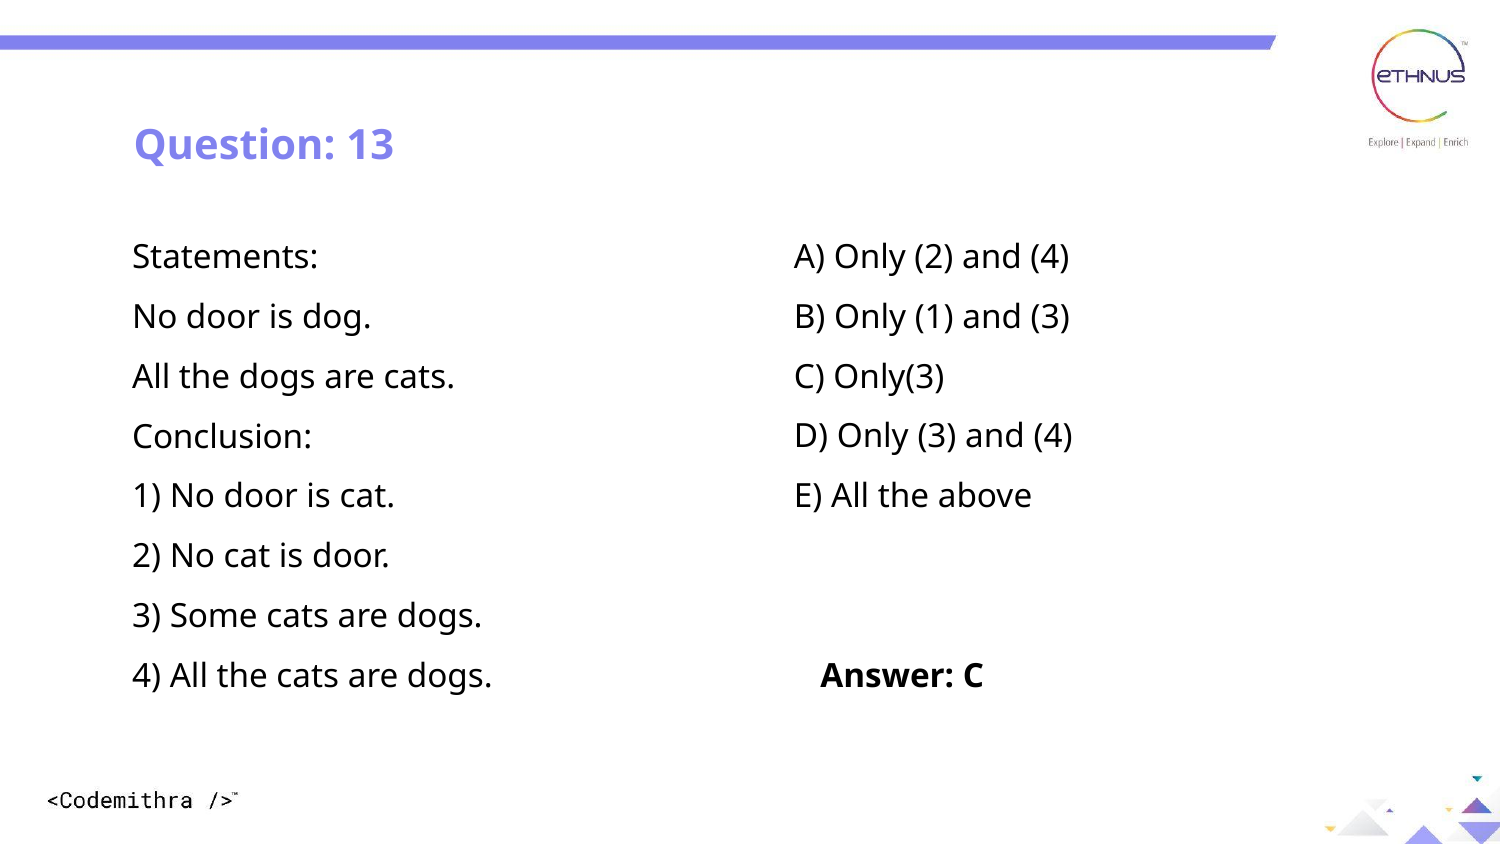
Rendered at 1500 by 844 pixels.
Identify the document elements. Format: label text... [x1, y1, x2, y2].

picture [0, 1, 1500, 844]
text_box Question: 13 [118, 103, 611, 184]
text_box A) Only (2) and (4) B) Only (1) and (3) C) Only(3) D) Only (3) and (4) E) All the above Answer: C [794, 215, 1492, 584]
text_box Statements: No door is dog. All the dogs are cats. Conclusion: 1) No door is cat. 2) No cat is door. 3) Some cats are dogs. 4) All the cats are dogs. [132, 215, 711, 737]
